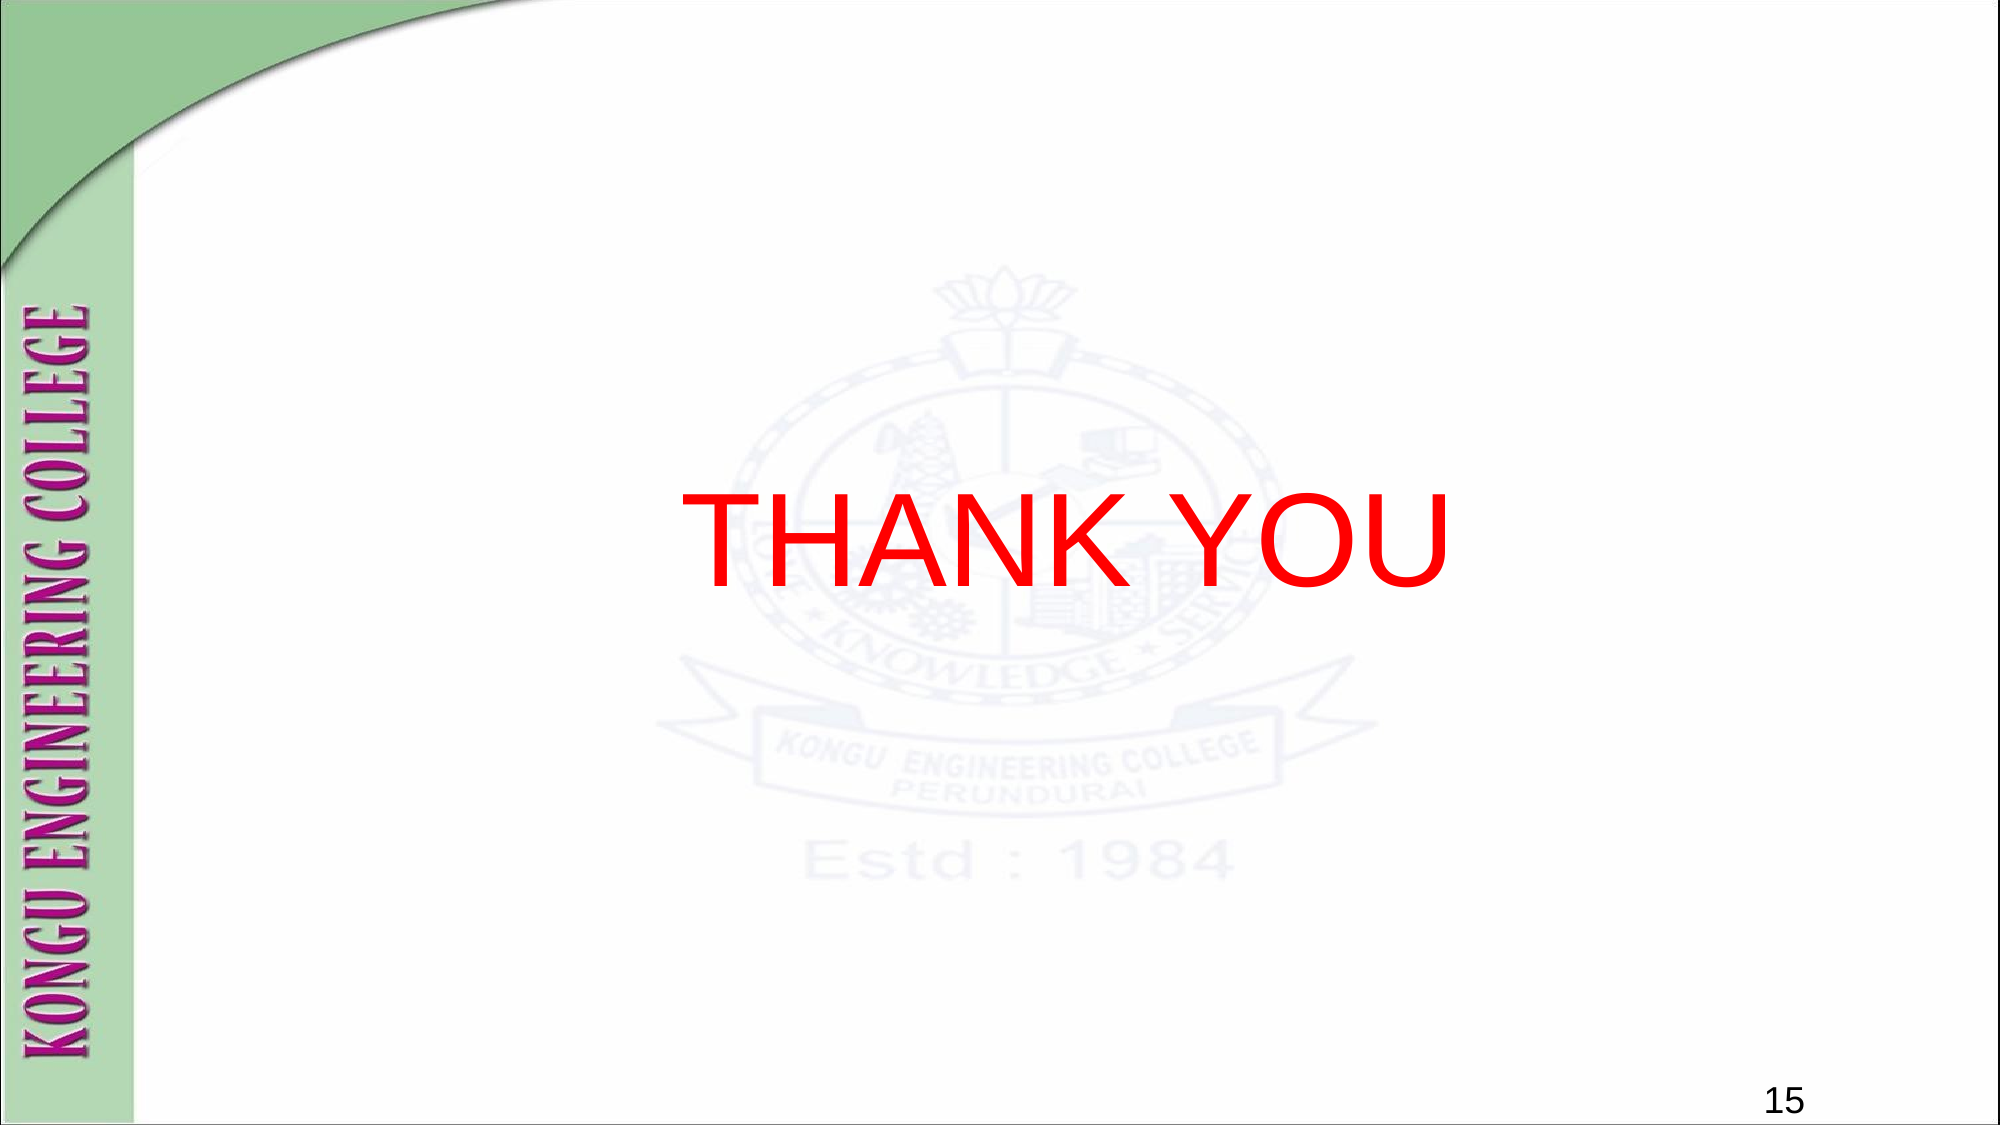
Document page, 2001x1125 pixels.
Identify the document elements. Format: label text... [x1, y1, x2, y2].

title THANK YOU [331, 451, 1786, 615]
picture [0, 0, 2000, 1125]
slide_number 15 [1757, 1068, 1851, 1125]
